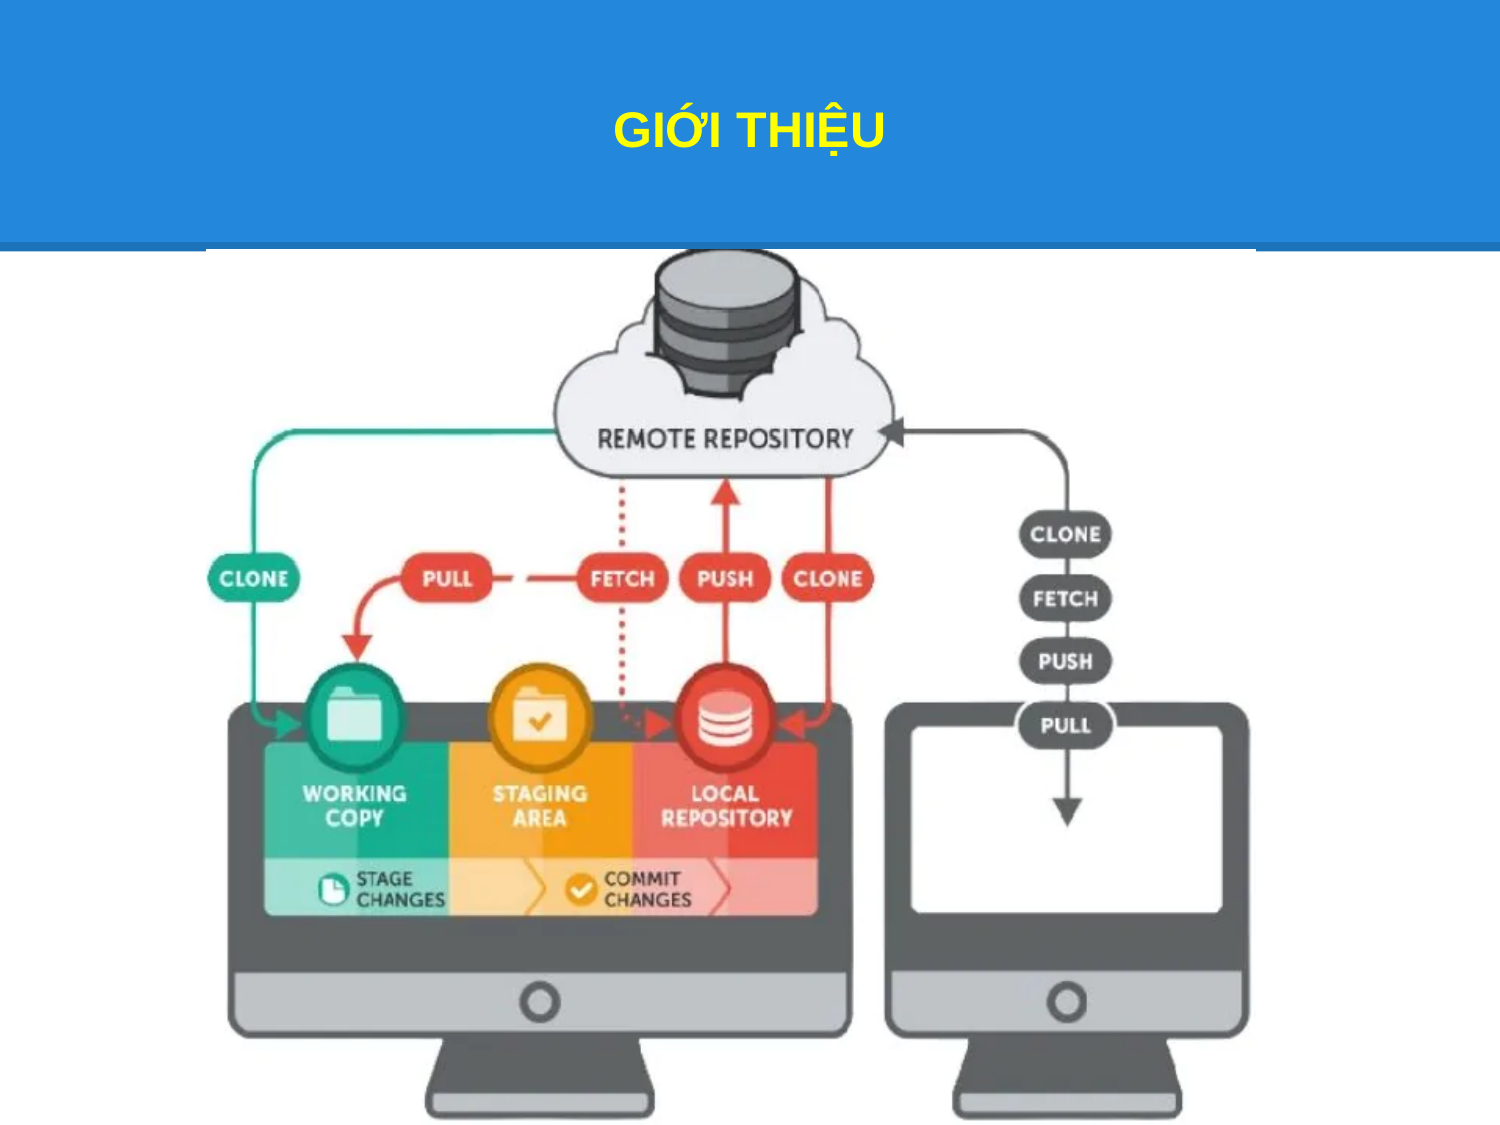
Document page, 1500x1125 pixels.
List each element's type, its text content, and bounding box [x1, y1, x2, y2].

picture [206, 249, 1256, 1125]
title GIỚI THIỆU [75, 45, 1425, 173]
